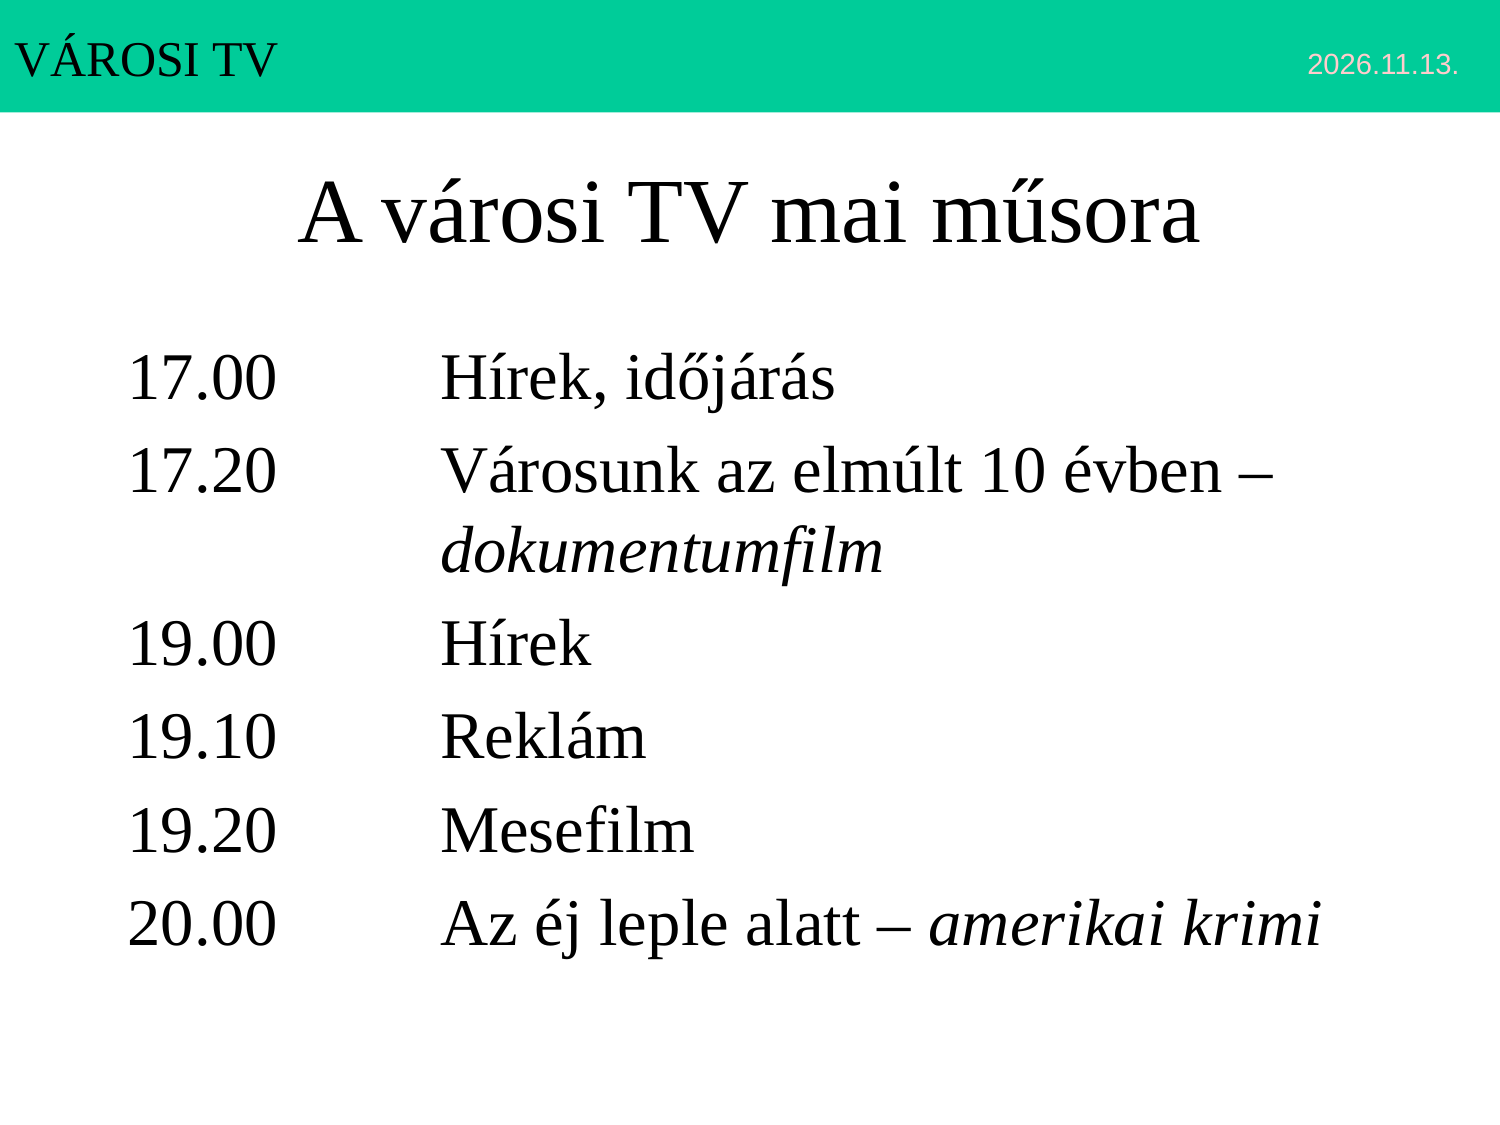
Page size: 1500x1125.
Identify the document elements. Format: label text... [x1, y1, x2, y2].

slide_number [1162, 37, 1476, 113]
list 17.00 Hírek, időjárás 17.20 Városunk az elmúlt 10 évben – dokumentumfilm 19.00 Hírek 19.10 Reklám 19.20 Mesefilm 20.00 Az éj leple alatt – amerikai krimi [112, 324, 1388, 1001]
title A városi TV mai műsora [112, 124, 1388, 288]
